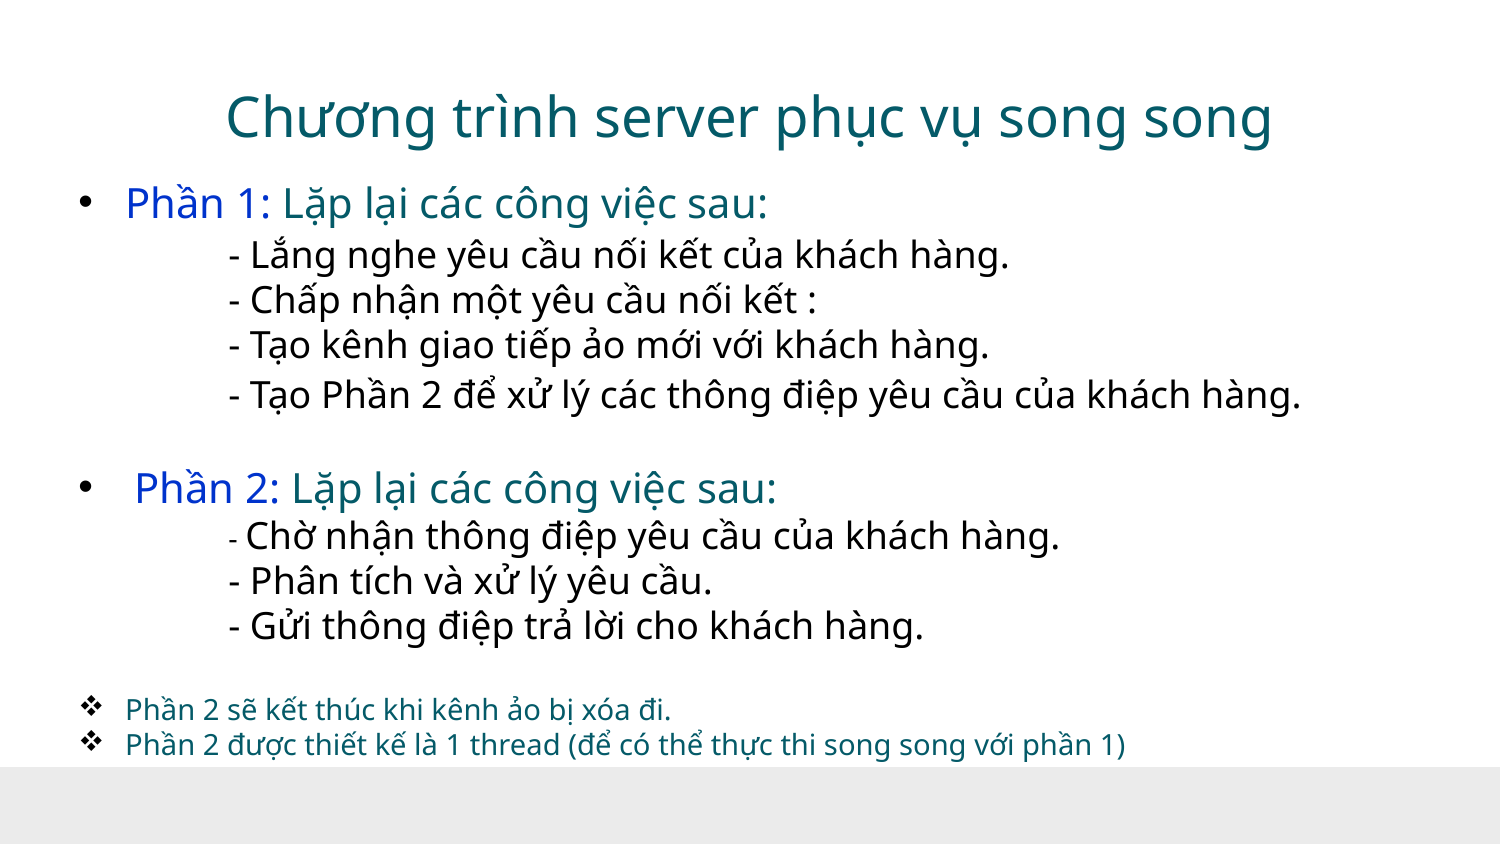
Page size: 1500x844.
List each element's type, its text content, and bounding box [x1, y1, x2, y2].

title Chương trình server phục vụ song song [118, 88, 1382, 142]
text_box Phần 1: Lặp lại các công việc sau: - Lắng nghe yêu cầu nối kết của khách hàng. - Chấp nhận một yêu cầu nối kết : - Tạo kênh giao tiếp ảo mới với khách hàng. - Tạo Phần 2 để xử lý các thông điệp yêu cầu của khách hàng. Phần 2: Lặp lại các công việc sau: - Chờ nhận thông điệp yêu cầu của khách hàng. - Phân tích và xử lý yêu cầu. - Gửi thông điệp trả lời cho khách hàng. Phần 2 sẽ kết thúc khi kênh ảo bị xóa đi. Phần 2 được thiết kế là 1 thread (để có thể thực thi song song với phần 1) [63, 169, 1437, 804]
